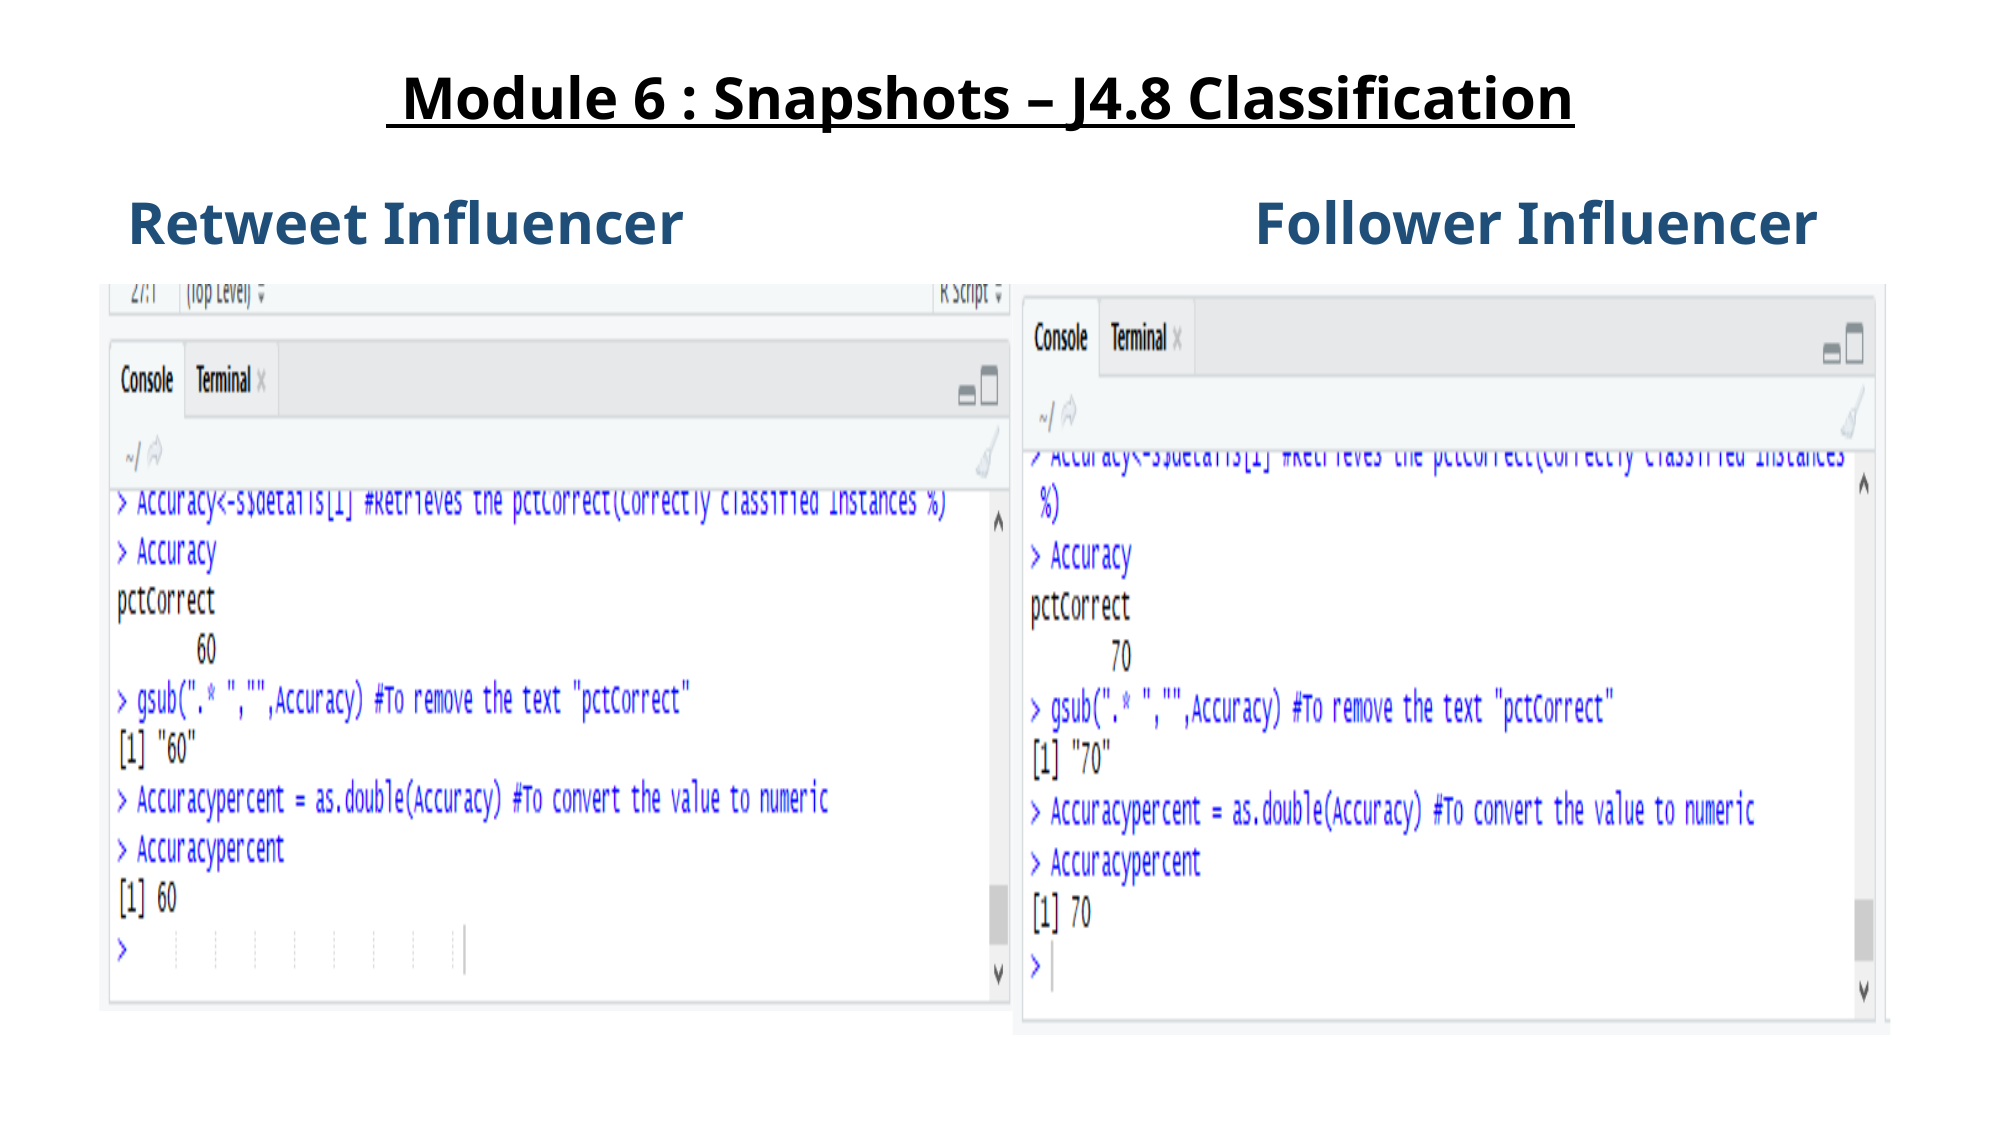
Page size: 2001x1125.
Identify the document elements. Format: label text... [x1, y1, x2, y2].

title Module 6 : Snapshots – J4.8 Classification Retweet Influencer Follower Influencer [99, 59, 1863, 267]
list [1012, 284, 1891, 1035]
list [99, 284, 1012, 1011]
